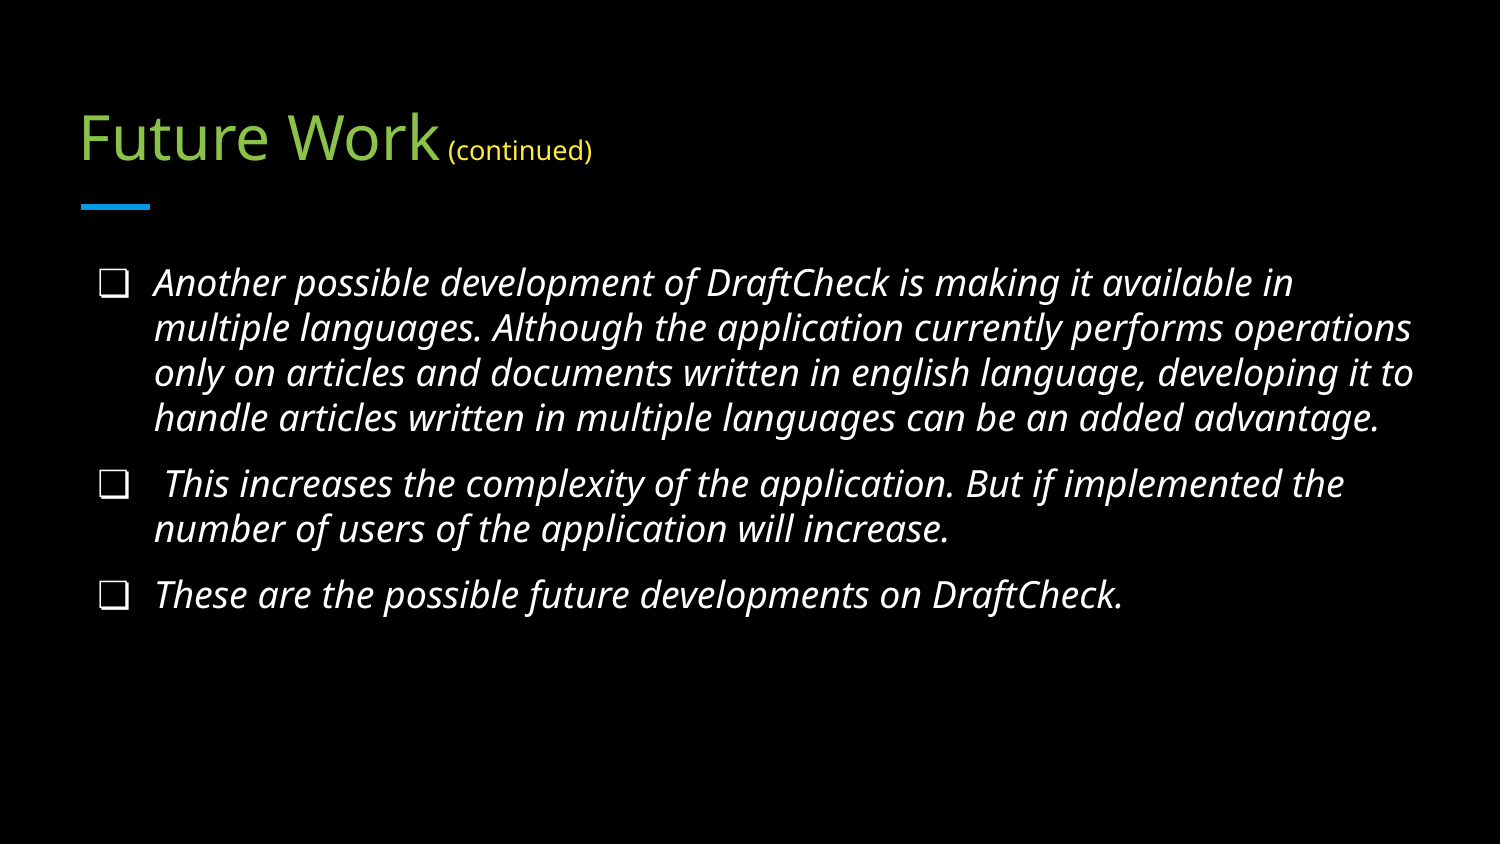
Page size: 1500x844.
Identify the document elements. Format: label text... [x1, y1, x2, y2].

list Another possible development of DraftCheck is making it available in multiple languages. Although the application currently performs operations only on articles and documents written in english language, developing it to handle articles written in multiple languages can be an added advantage. This increases the complexity of the application. But if implemented the number of users of the application will increase. These are the possible future developments on DraftCheck. [63, 244, 1437, 750]
title Future Work (continued) [63, 74, 1437, 188]
